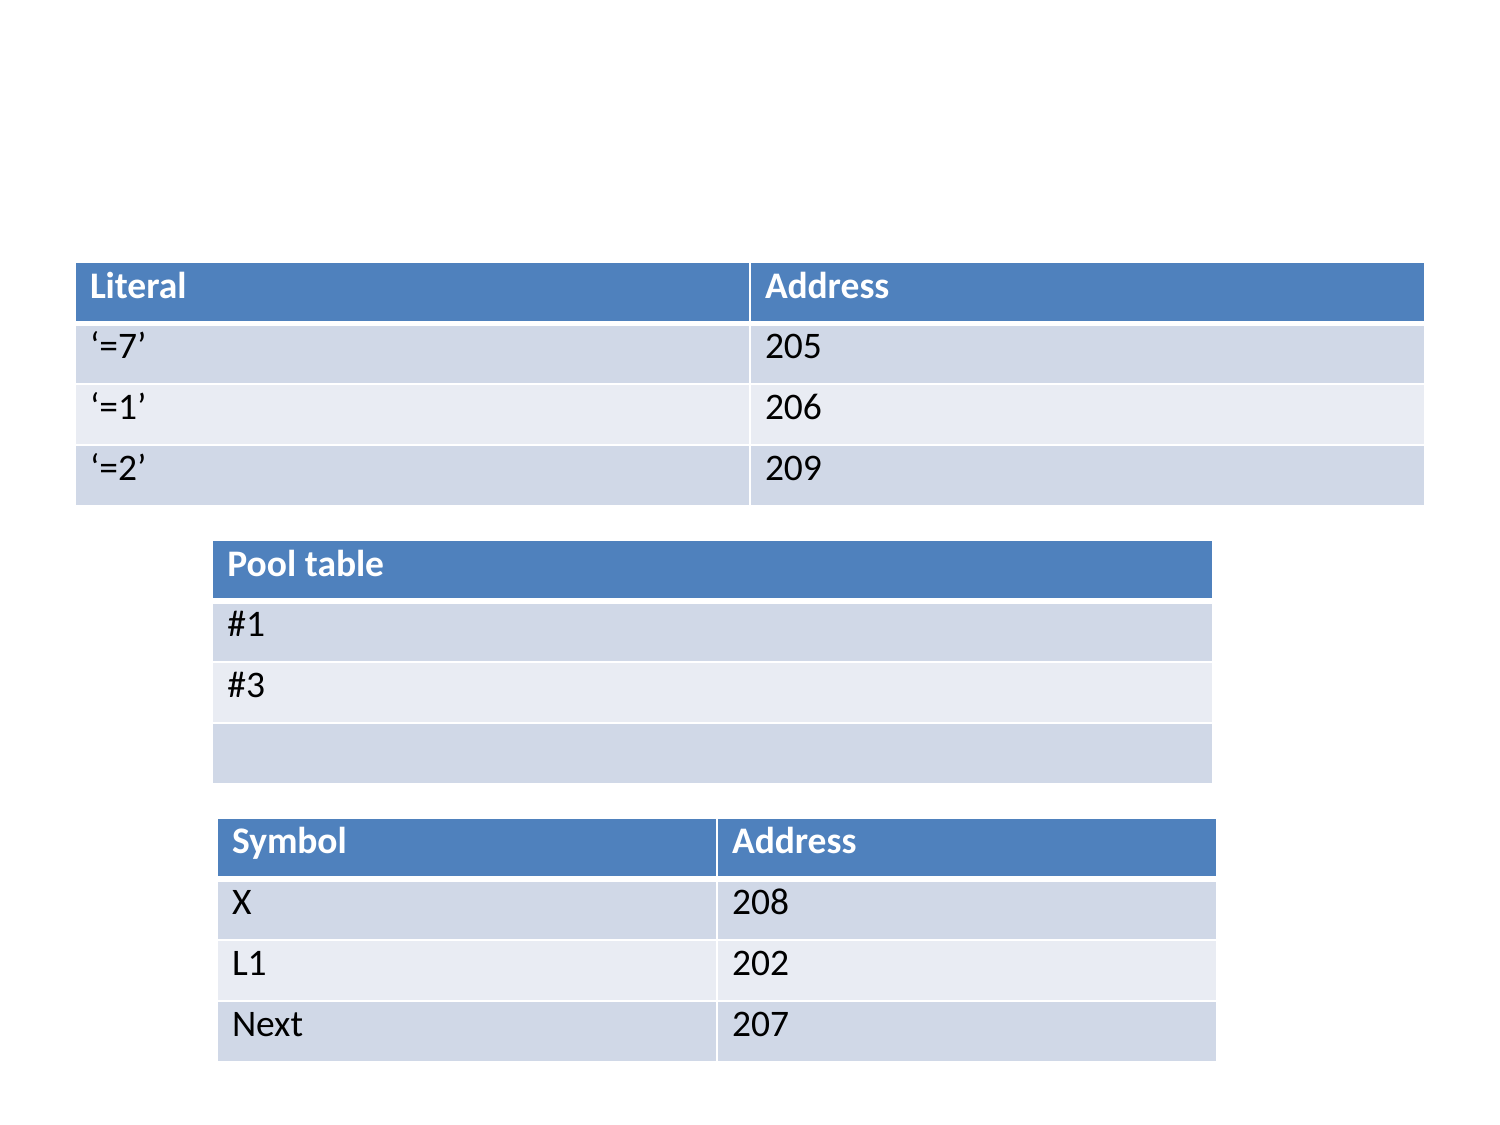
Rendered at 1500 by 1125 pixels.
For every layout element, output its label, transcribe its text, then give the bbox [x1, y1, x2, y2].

table_header Literal [76, 263, 749, 321]
table_header Address [718, 819, 1216, 876]
table_cell ‘=1’ [76, 385, 749, 444]
table_cell [213, 724, 1212, 783]
table_cell 202 [718, 941, 1216, 1000]
table_cell X [218, 882, 716, 939]
table_cell Next [218, 1002, 716, 1061]
table_cell ‘=7’ [76, 326, 749, 383]
table_cell 206 [751, 385, 1424, 444]
table_header Pool table [213, 541, 1212, 598]
table_header Symbol [218, 819, 716, 876]
table_cell ‘=2’ [76, 446, 749, 505]
table_cell 209 [751, 446, 1424, 505]
table_cell #3 [213, 663, 1212, 722]
table_cell 205 [751, 326, 1424, 383]
table_cell #1 [213, 604, 1212, 661]
table_cell 207 [718, 1002, 1216, 1061]
table_header Address [751, 263, 1424, 321]
table_cell L1 [218, 941, 716, 1000]
table_cell 208 [718, 882, 1216, 939]
